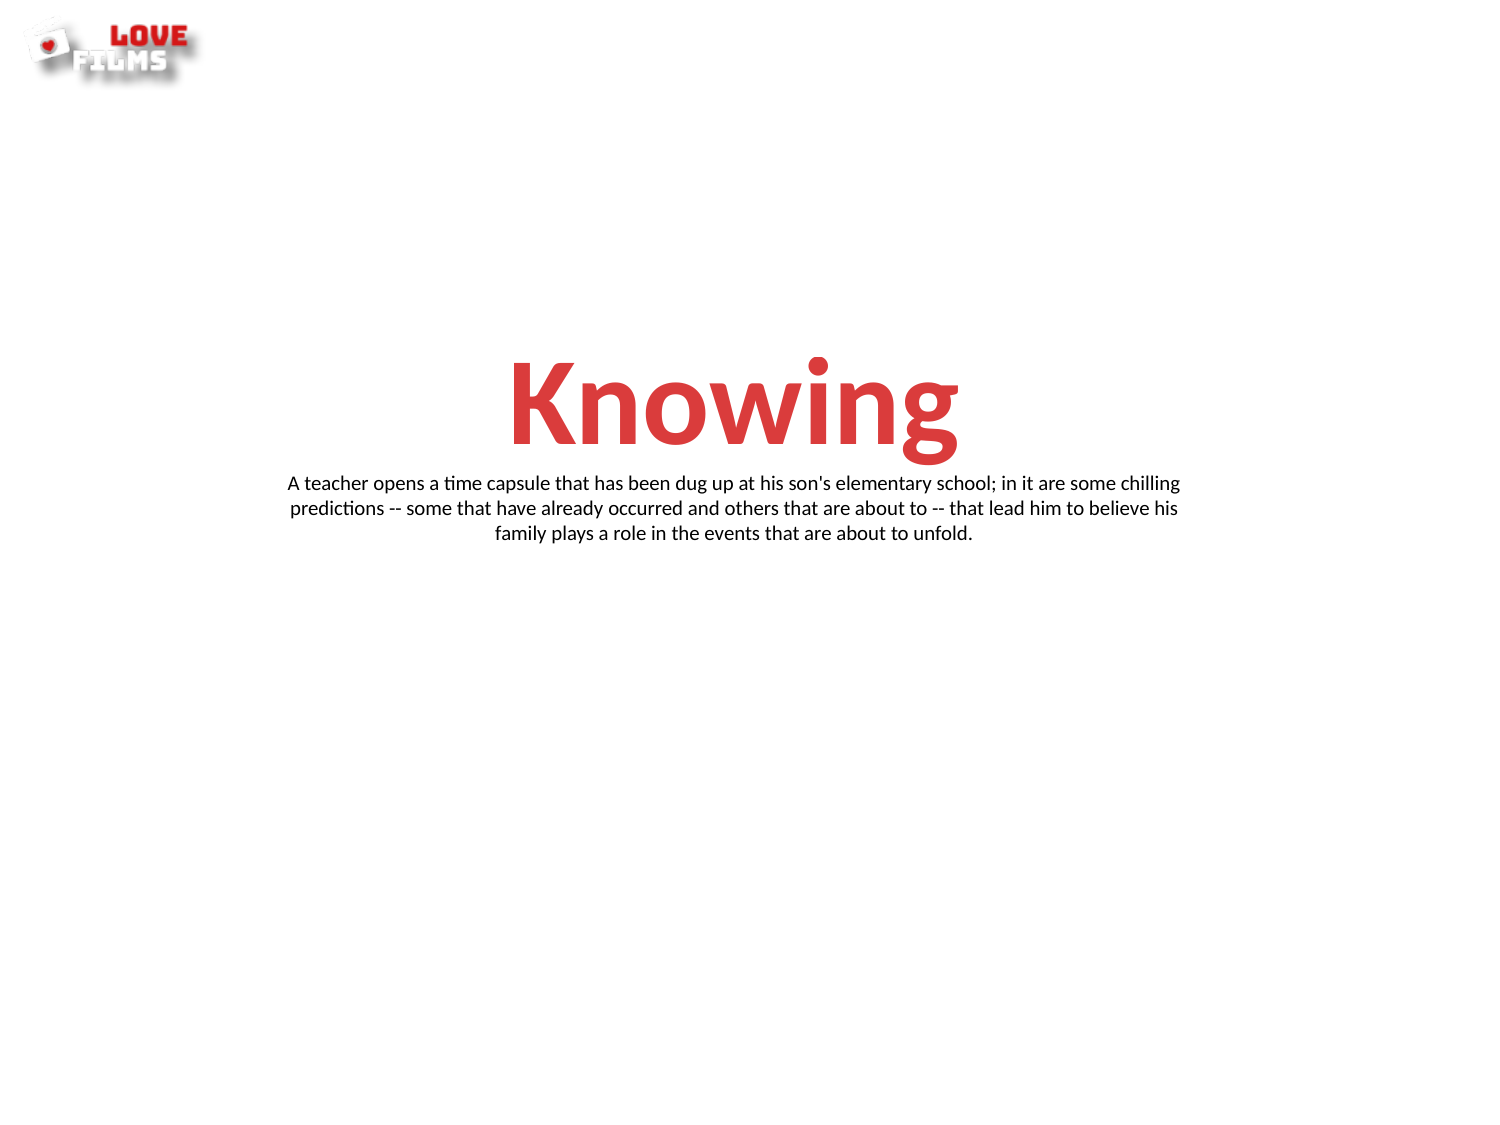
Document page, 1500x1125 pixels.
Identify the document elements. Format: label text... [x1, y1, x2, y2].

picture [15, 15, 196, 73]
text_box Knowing A teacher opens a time capsule that has been dug up at his son's elementary school; in it are some chilling predictions -- some that have already occurred and others that are about to -- that lead him to believe his family plays a role in the events that are about to unfold. [265, 312, 1204, 553]
